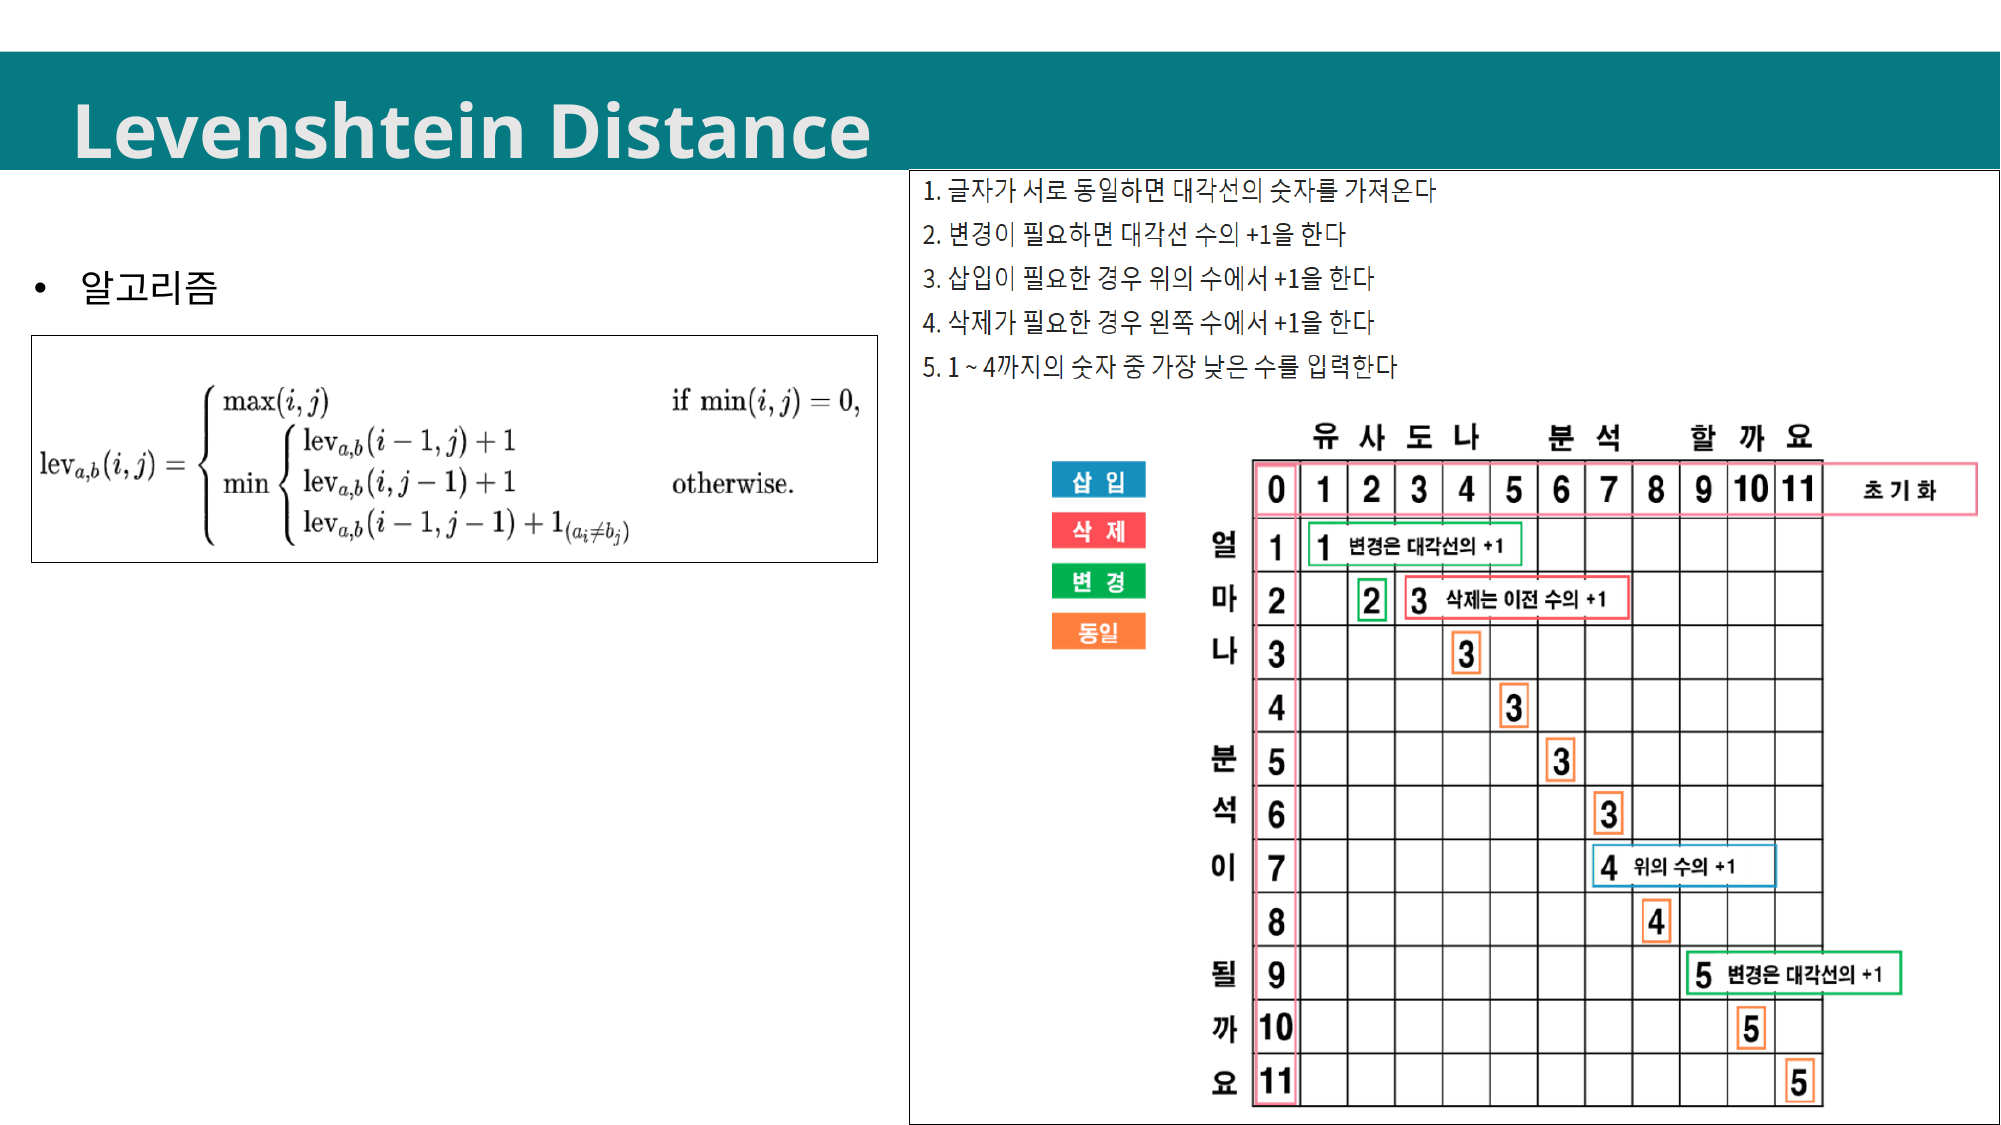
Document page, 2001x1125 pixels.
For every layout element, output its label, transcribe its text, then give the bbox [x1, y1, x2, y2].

picture [31, 335, 878, 563]
picture [909, 169, 2000, 1125]
text_box 알고리즘 [19, 257, 262, 318]
text_box Levenshtein Distance [56, 31, 888, 182]
text_box [0, 51, 56, 171]
text_box [888, 51, 2000, 171]
